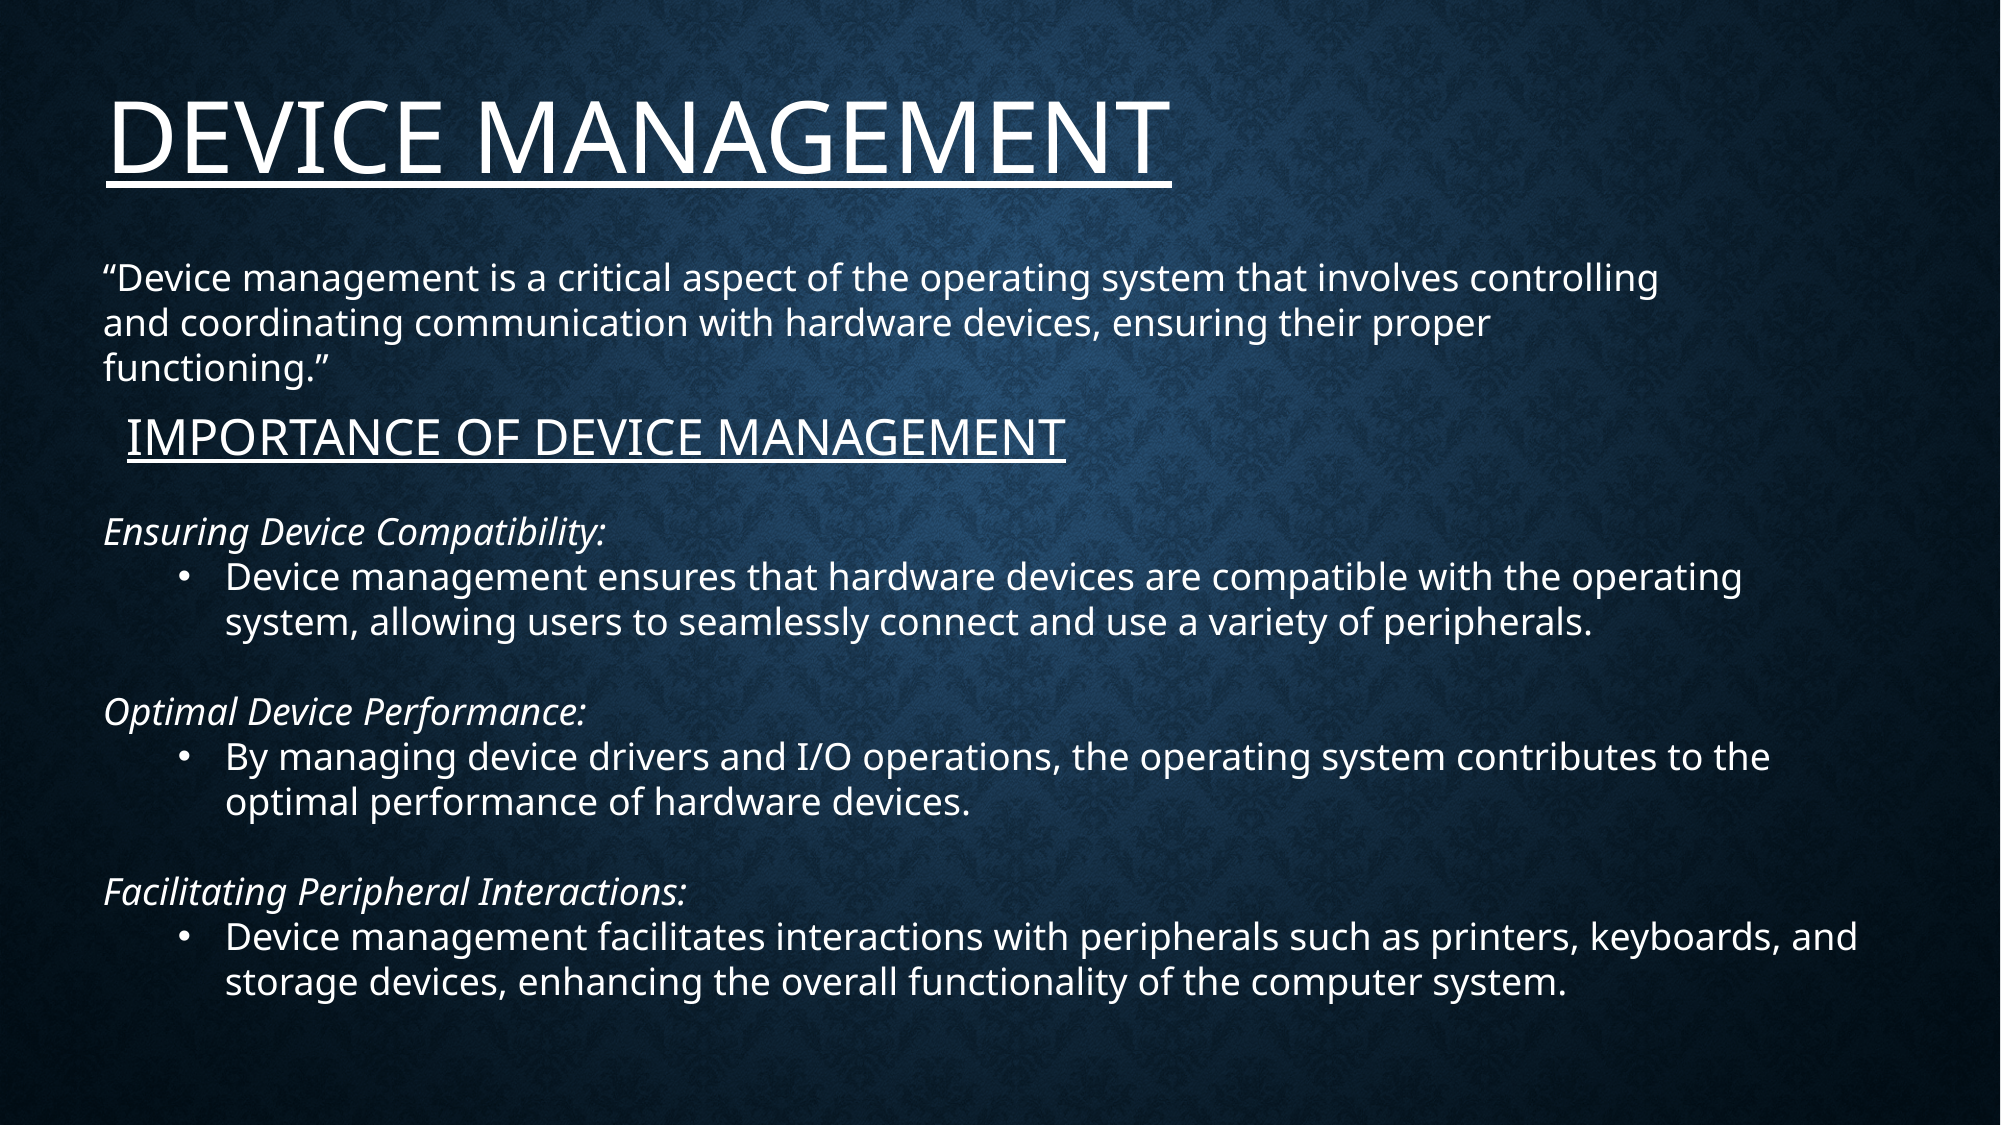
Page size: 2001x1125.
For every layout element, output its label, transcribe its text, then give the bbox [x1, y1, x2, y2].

text_box DEVICE MANAGEMENT [91, 66, 1187, 201]
text_box IMPORTANCE OF DEVICE MANAGEMENT [111, 397, 1082, 473]
text_box Ensuring Device Compatibility: Device management ensures that hardware devices are compatible with the operating system, allowing users to seamlessly connect and use a variety of peripherals. Optimal Device Performance: By managing device drivers and I/O operations, the operating system contributes to the optimal performance of hardware devices. Facilitating Peripheral Interactions: Device management facilitates interactions with peripherals such as printers, keyboards, and storage devices, enhancing the overall functionality of the computer system. [88, 500, 1880, 1056]
text_box “Device management is a critical aspect of the operating system that involves controlling and coordinating communication with hardware devices, ensuring their proper functioning.” [88, 246, 1719, 397]
